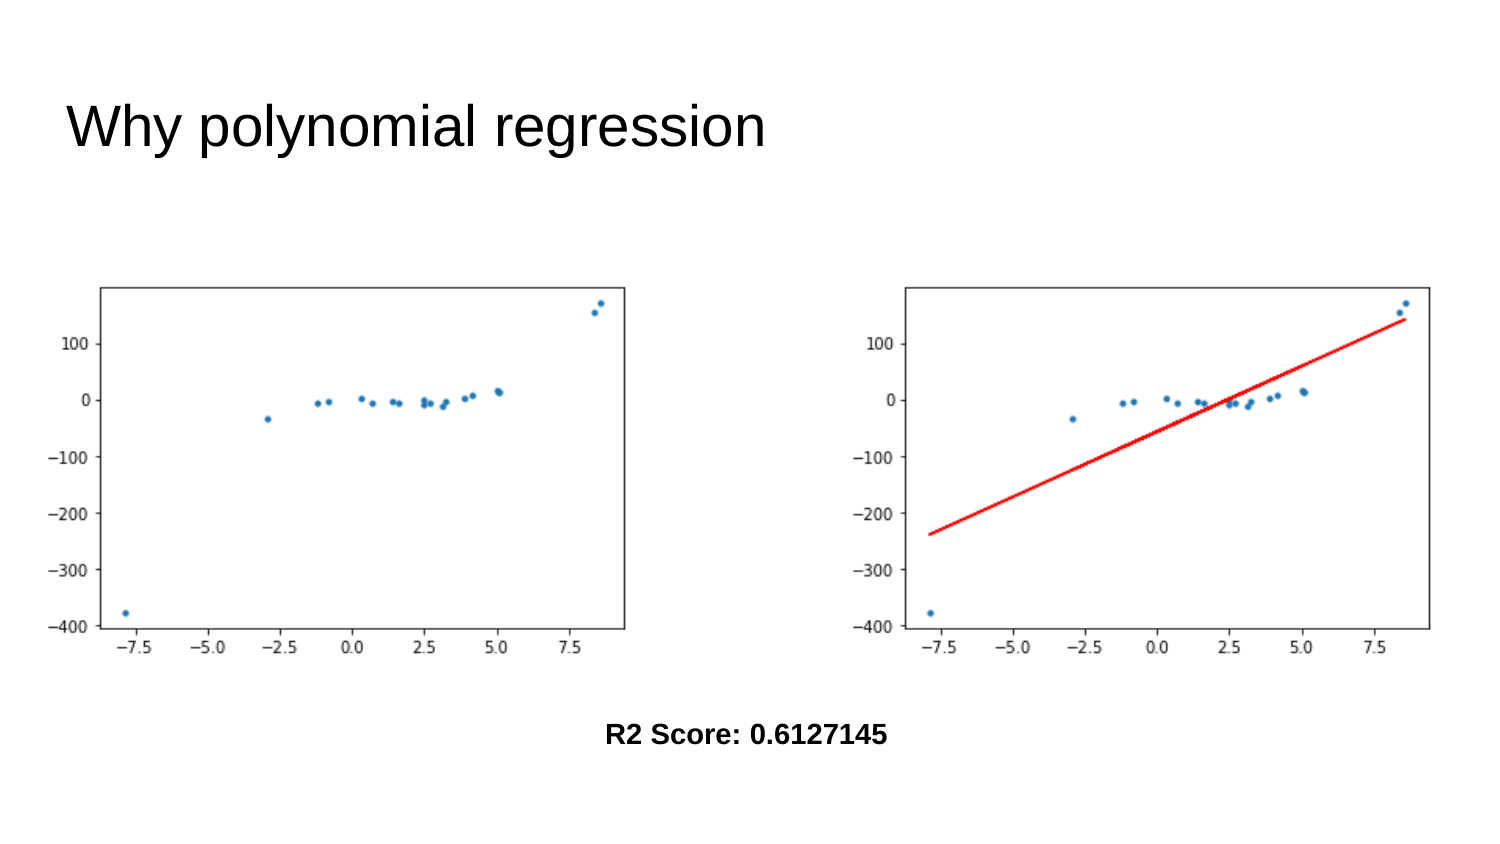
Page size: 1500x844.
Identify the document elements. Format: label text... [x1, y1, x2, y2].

text_box R2 Score: 0.6127145 [590, 700, 910, 762]
picture [840, 277, 1440, 666]
picture [35, 277, 635, 666]
title Why polynomial regression [51, 72, 1449, 167]
